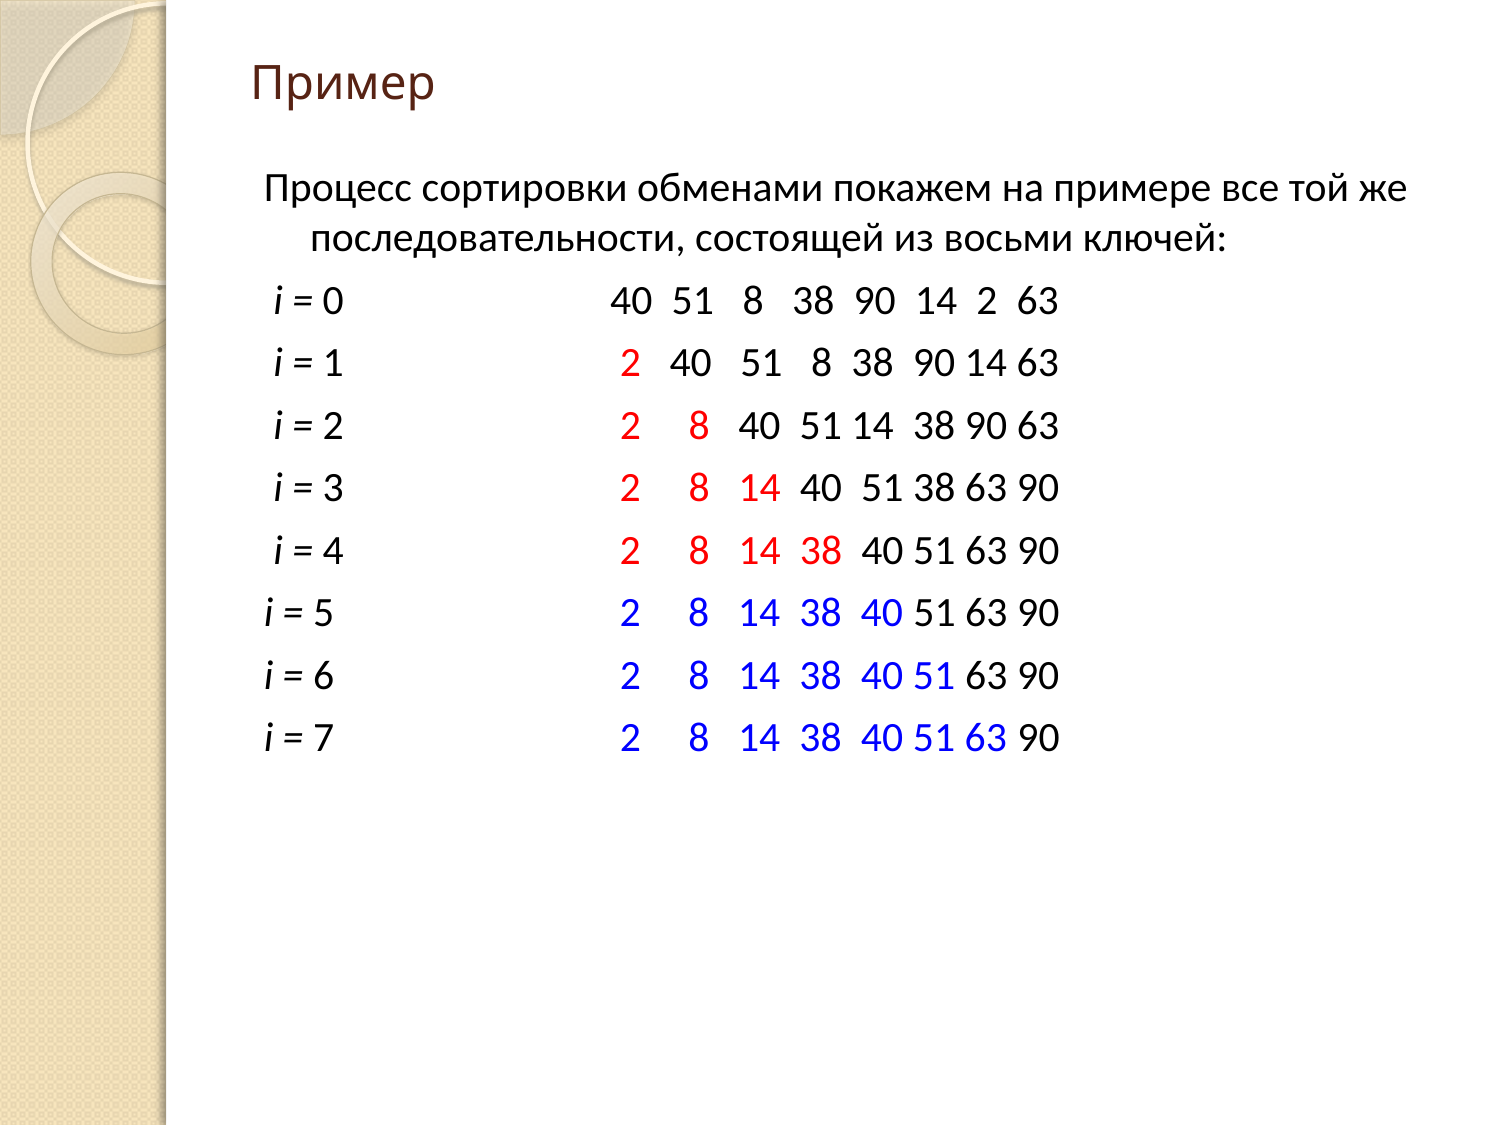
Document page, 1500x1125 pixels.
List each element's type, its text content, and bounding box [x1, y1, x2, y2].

title Пример [235, 45, 1466, 118]
list Процесс сортировки обменами покажем на примере все той же последовательности, состоящей из восьми ключей: i = 0 40 51 8 38 90 14 2 63 i = 1 2 40 51 8 38 90 14 63 i = 2 2 8 40 51 14 38 90 63 i = 3 2 8 14 40 51 38 63 90 i = 4 2 8 14 38 40 51 63 90 i = 5 2 8 14 38 40 51 63 90 i = 6 2 8 14 38 40 51 63 90 i = 7 2 8 14 38 40 51 63 90 [235, 152, 1466, 1026]
